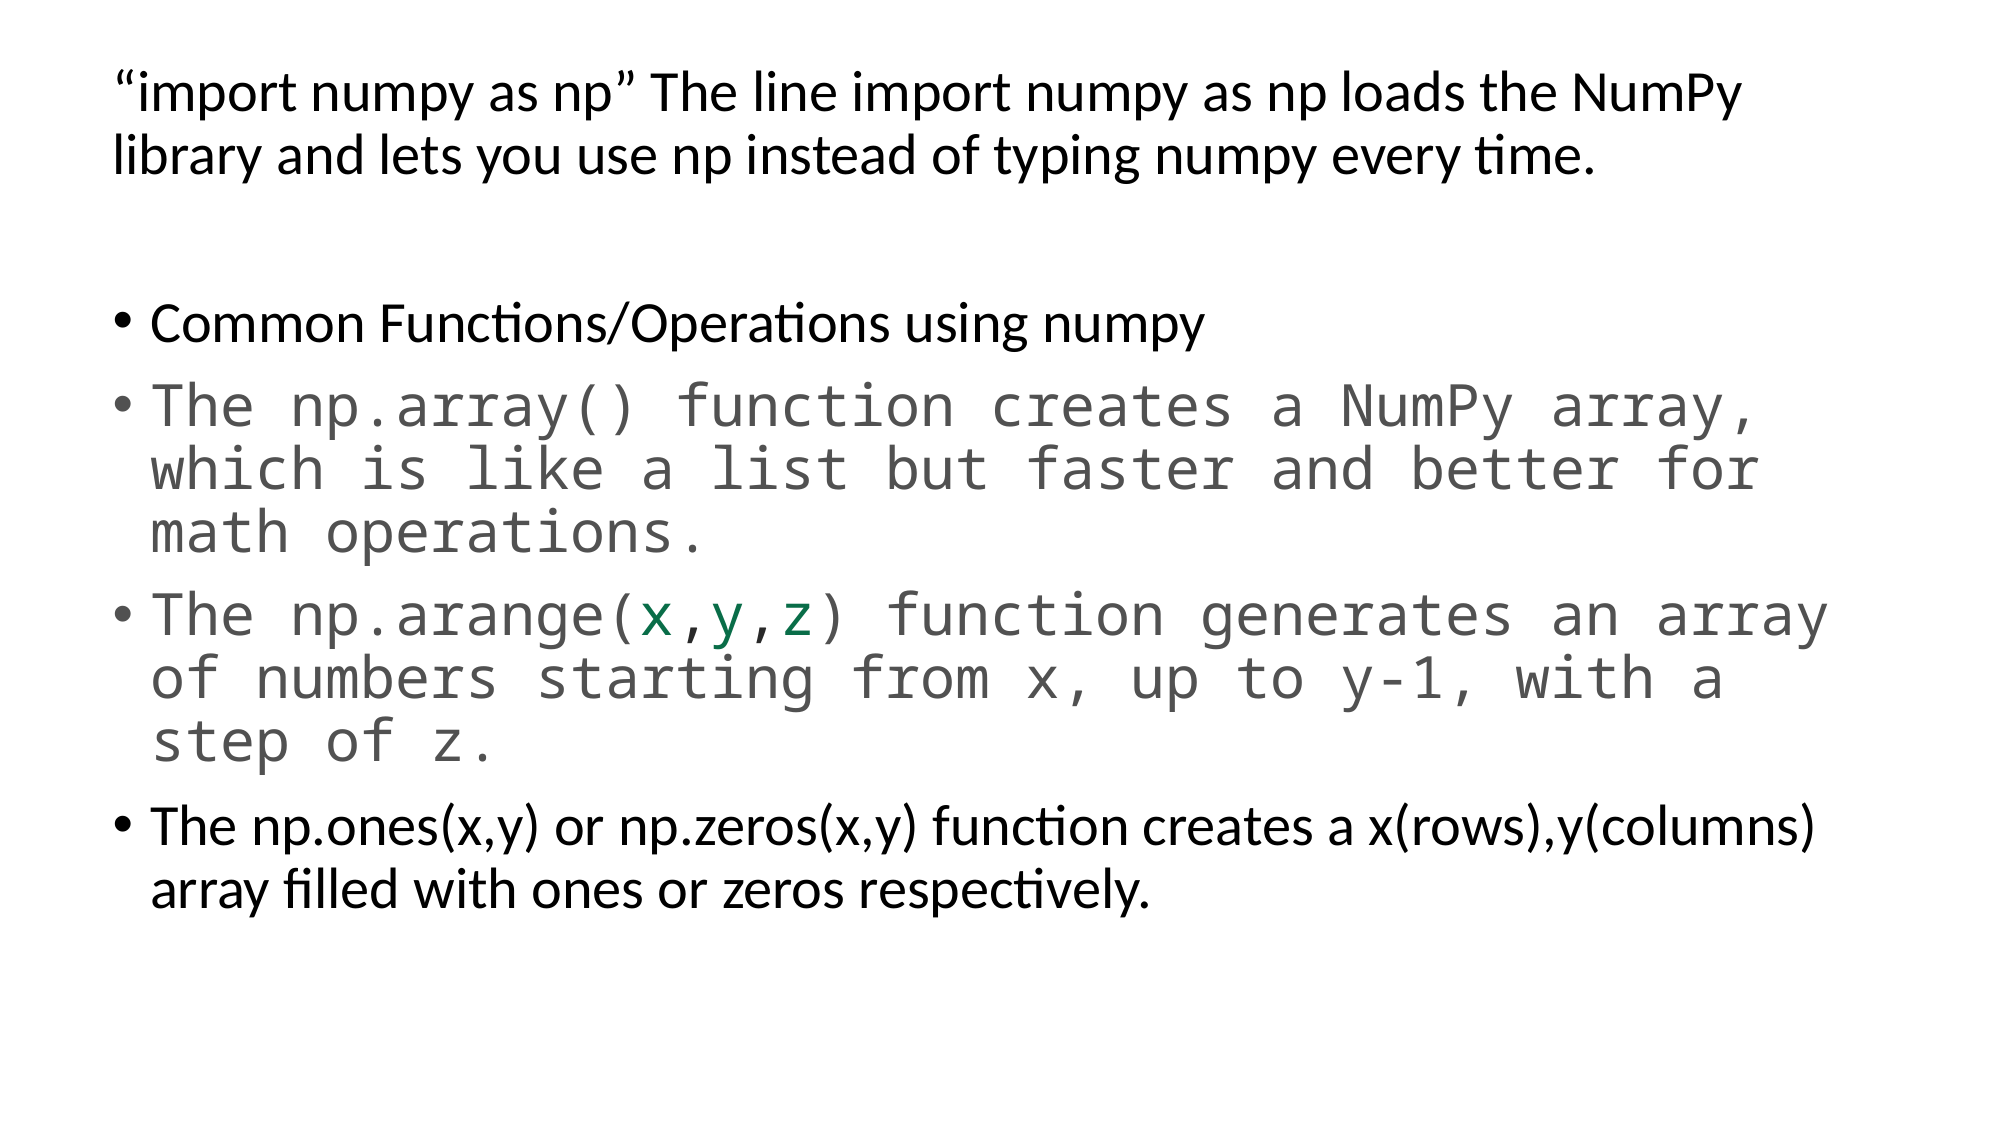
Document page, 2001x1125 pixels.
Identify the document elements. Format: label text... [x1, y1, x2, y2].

list “import numpy as np” The line import numpy as np loads the NumPy library and lets you use np instead of typing numpy every time. Common Functions/Operations using numpy The np.array() function creates a NumPy array, which is like a list but faster and better for math operations. The np.arange(x,y,z) function generates an array of numbers starting from x, up to y-1, with a step of z. The np.ones(x,y) or np.zeros(x,y) function creates a x(rows),y(columns) array filled with ones or zeros respectively. [97, 53, 1863, 1014]
